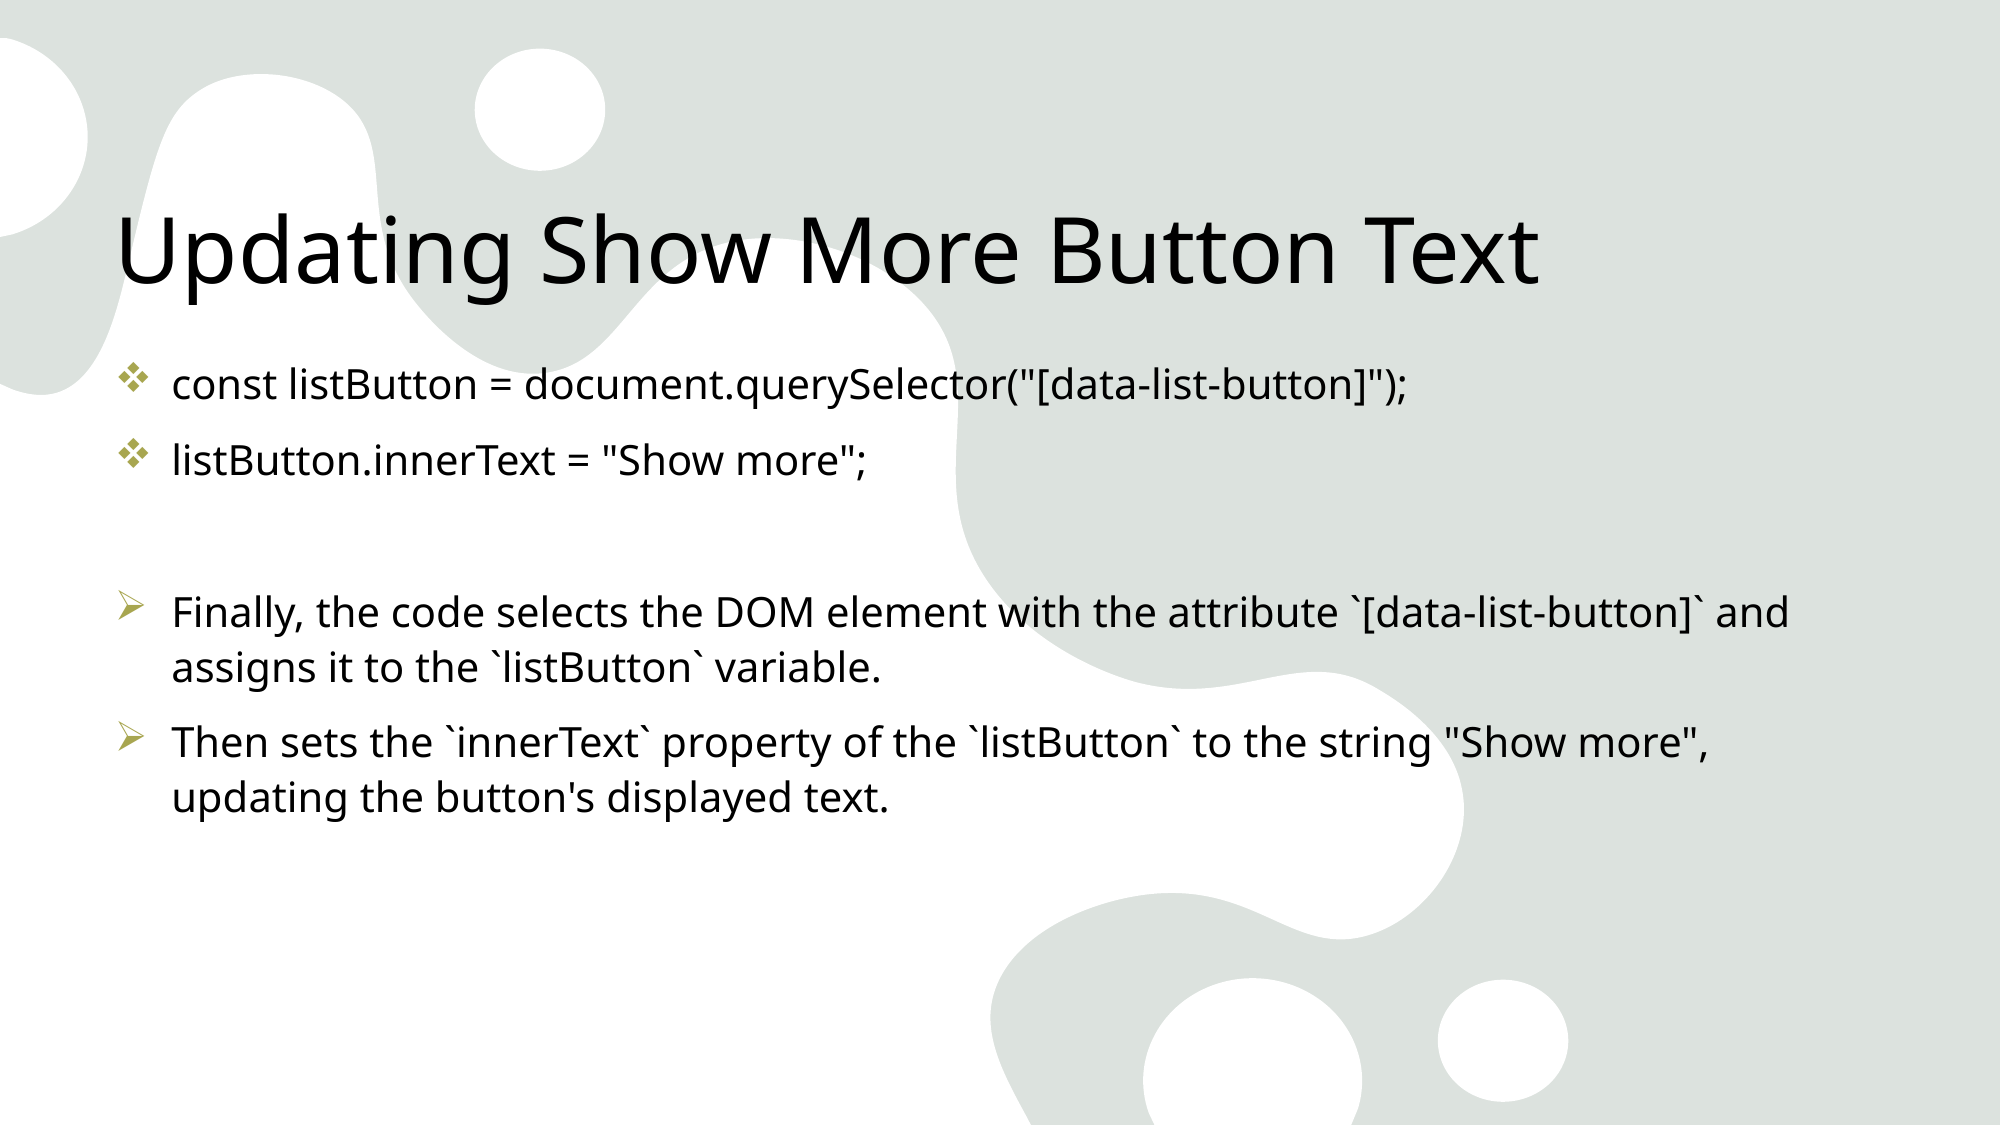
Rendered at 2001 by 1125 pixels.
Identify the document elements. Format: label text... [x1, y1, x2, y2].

list const listButton = document.querySelector("[data-list-button]"); listButton.innerText = "Show more"; Finally, the code selects the DOM element with the attribute `[data-list-button]` and assigns it to the `listButton` variable. Then sets the `innerText` property of the `listButton` to the string "Show more", updating the button's displayed text. [99, 345, 1900, 1008]
title Updating Show More Button Text [99, 91, 1900, 309]
